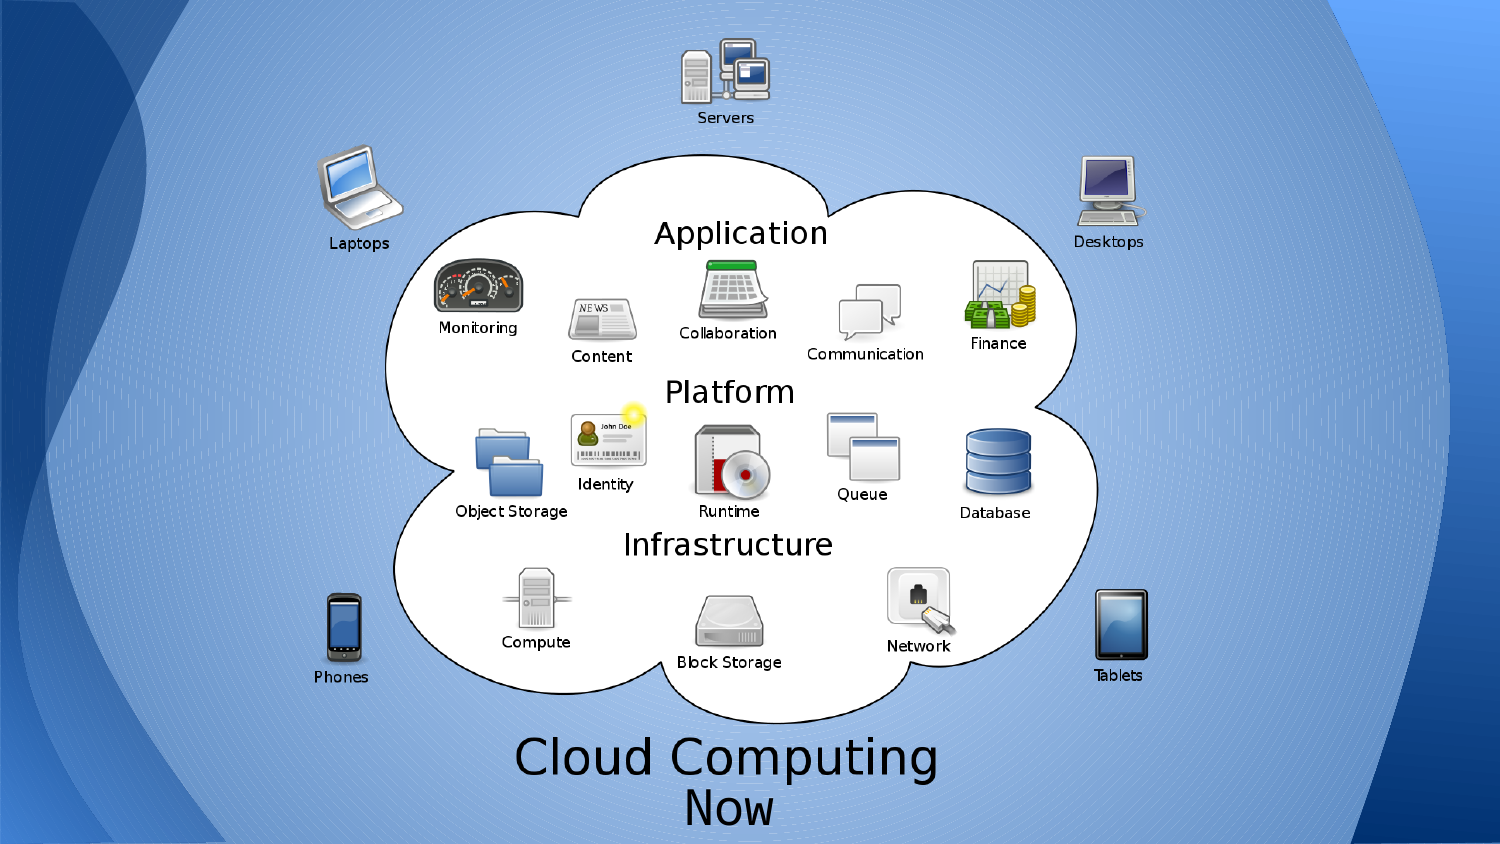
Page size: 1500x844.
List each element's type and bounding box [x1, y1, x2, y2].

list [75, 204, 271, 800]
picture [276, 0, 1186, 824]
list [1190, 204, 1425, 800]
title [75, 33, 271, 197]
title [1190, 33, 1425, 197]
